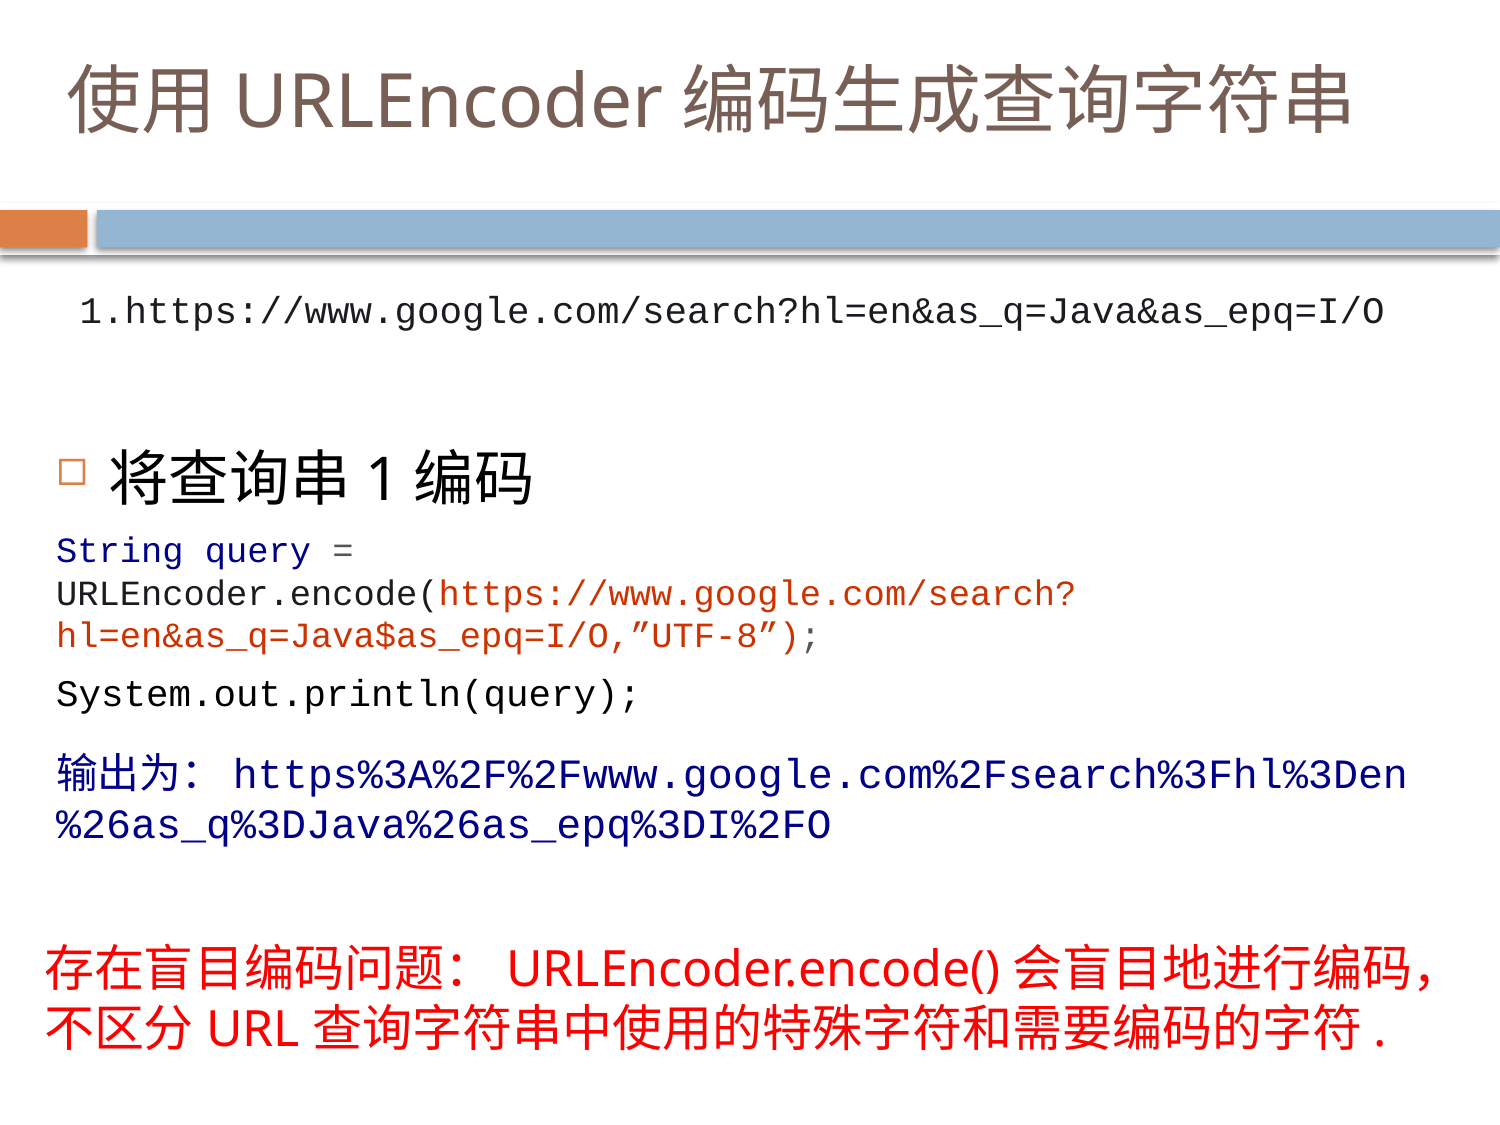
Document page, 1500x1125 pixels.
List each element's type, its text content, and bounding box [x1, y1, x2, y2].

text_box 存在盲目编码问题：URLEncoder.encode()会盲目地进行编码，不区分URL查询字符串中使用的特殊字符和需要编码的字符. [29, 928, 1430, 1064]
list 将查询串1编码 String query = URLEncoder.encode(https://www.google.com/search?hl=en&as_q=Java$as_epq=I/O,”UTF-8”); System.out.println(query); [41, 432, 1279, 739]
title 使用URLEncoder编码生成查询字符串 [51, 4, 1453, 192]
text_box 1.https://www.google.com/search?hl=en&as_q=Java&as_epq=I/O [64, 278, 1412, 339]
text_box 输出为：https%3A%2F%2Fwww.google.com%2Fsearch%3Fhl%3Den%26as_q%3DJava%26as_epq%3DI%2FO [41, 739, 1429, 855]
